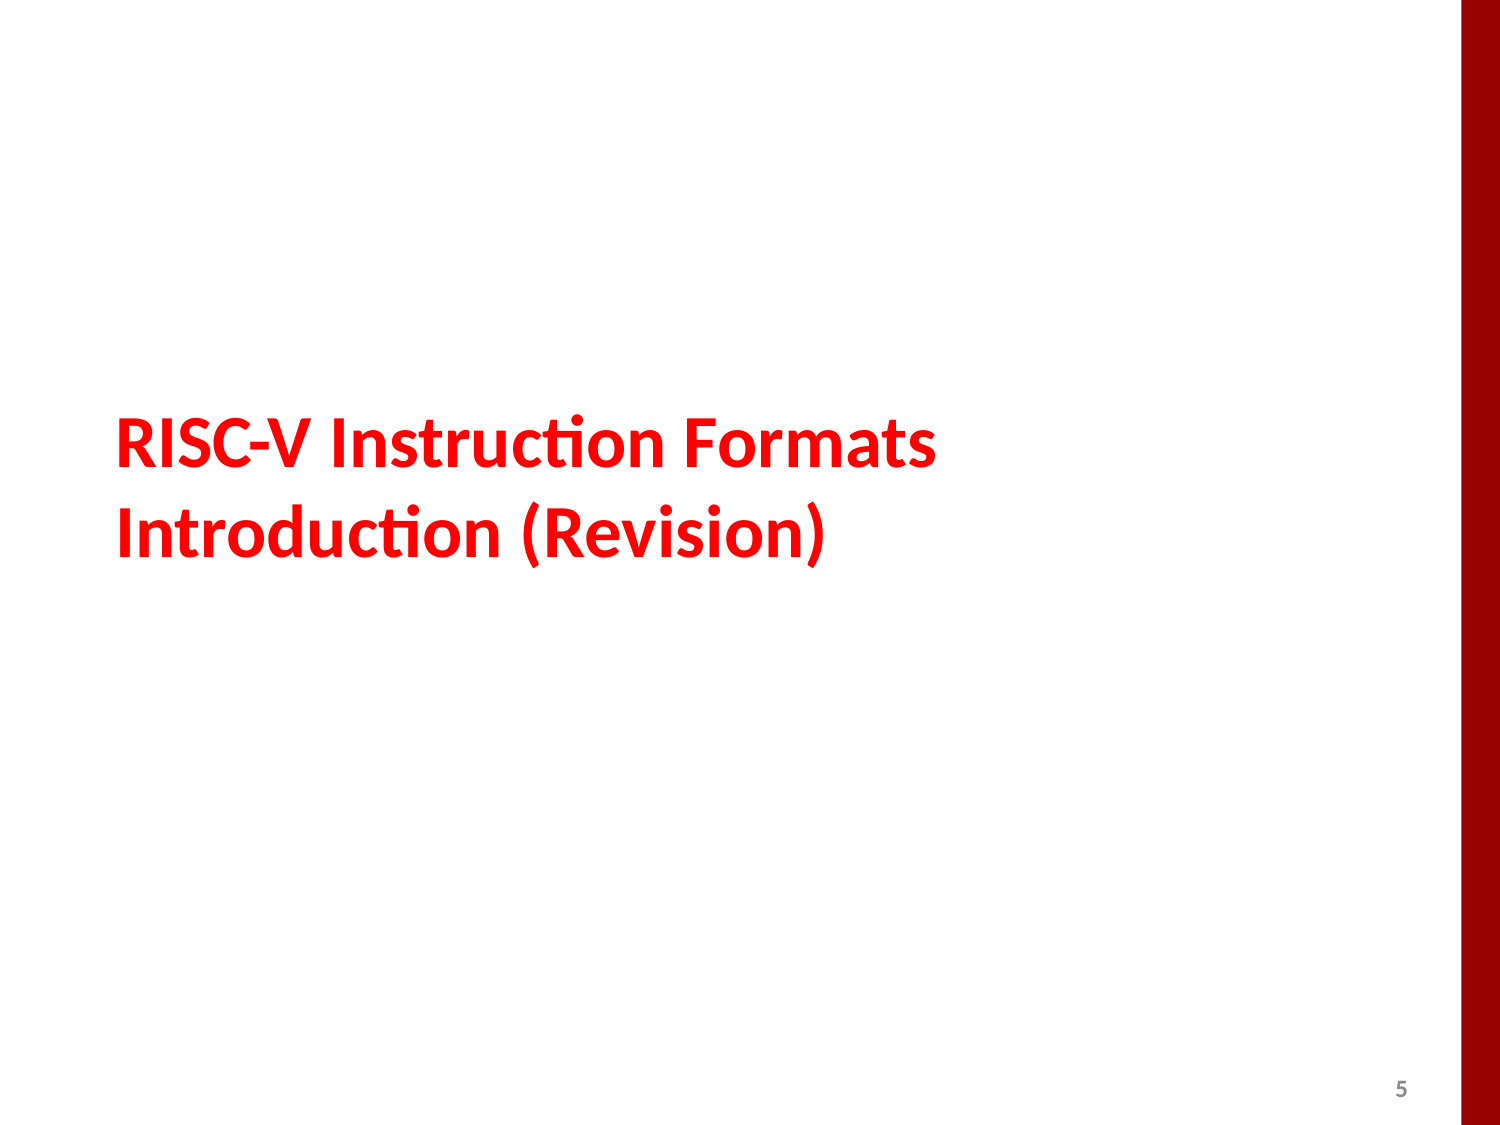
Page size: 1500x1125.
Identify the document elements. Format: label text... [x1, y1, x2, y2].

title RISC-V Instruction Formats Introduction (Revision) [100, 361, 1376, 603]
